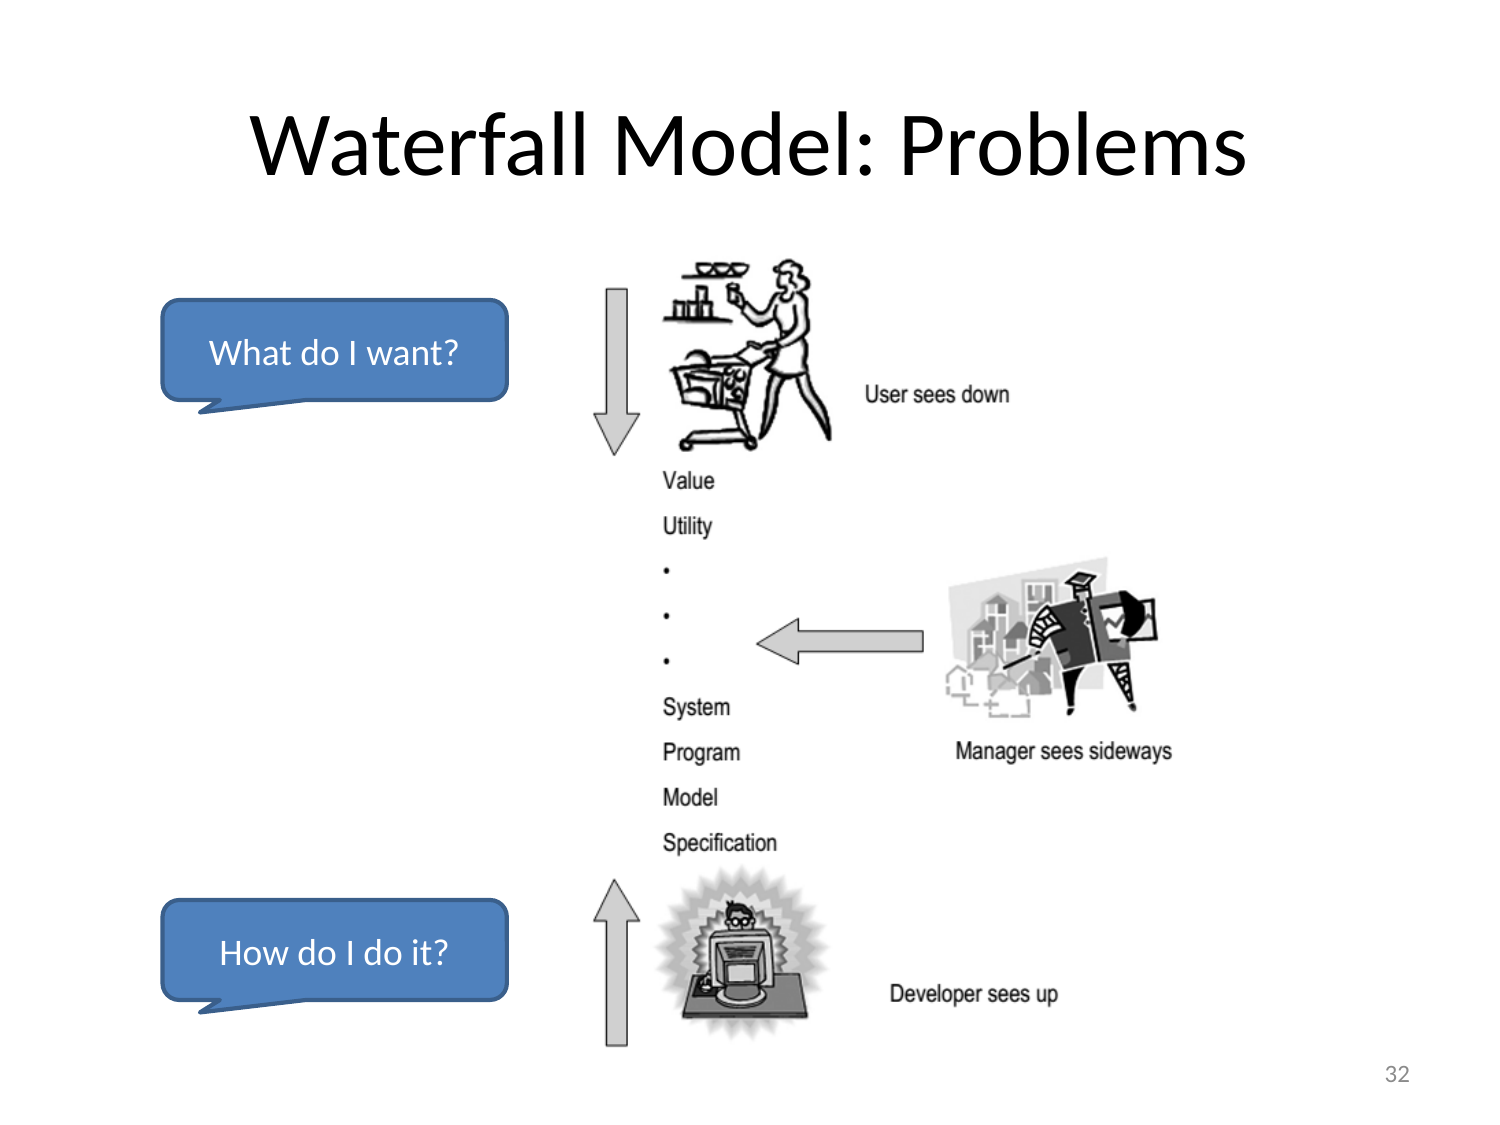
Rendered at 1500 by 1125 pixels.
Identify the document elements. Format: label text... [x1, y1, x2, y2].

picture [506, 249, 1251, 1076]
text_box What do I want? [160, 297, 501, 415]
slide_number 32 [1074, 1042, 1425, 1103]
title Waterfall Model: Problems [75, 45, 1425, 233]
text_box How do I do it? [160, 897, 501, 1015]
